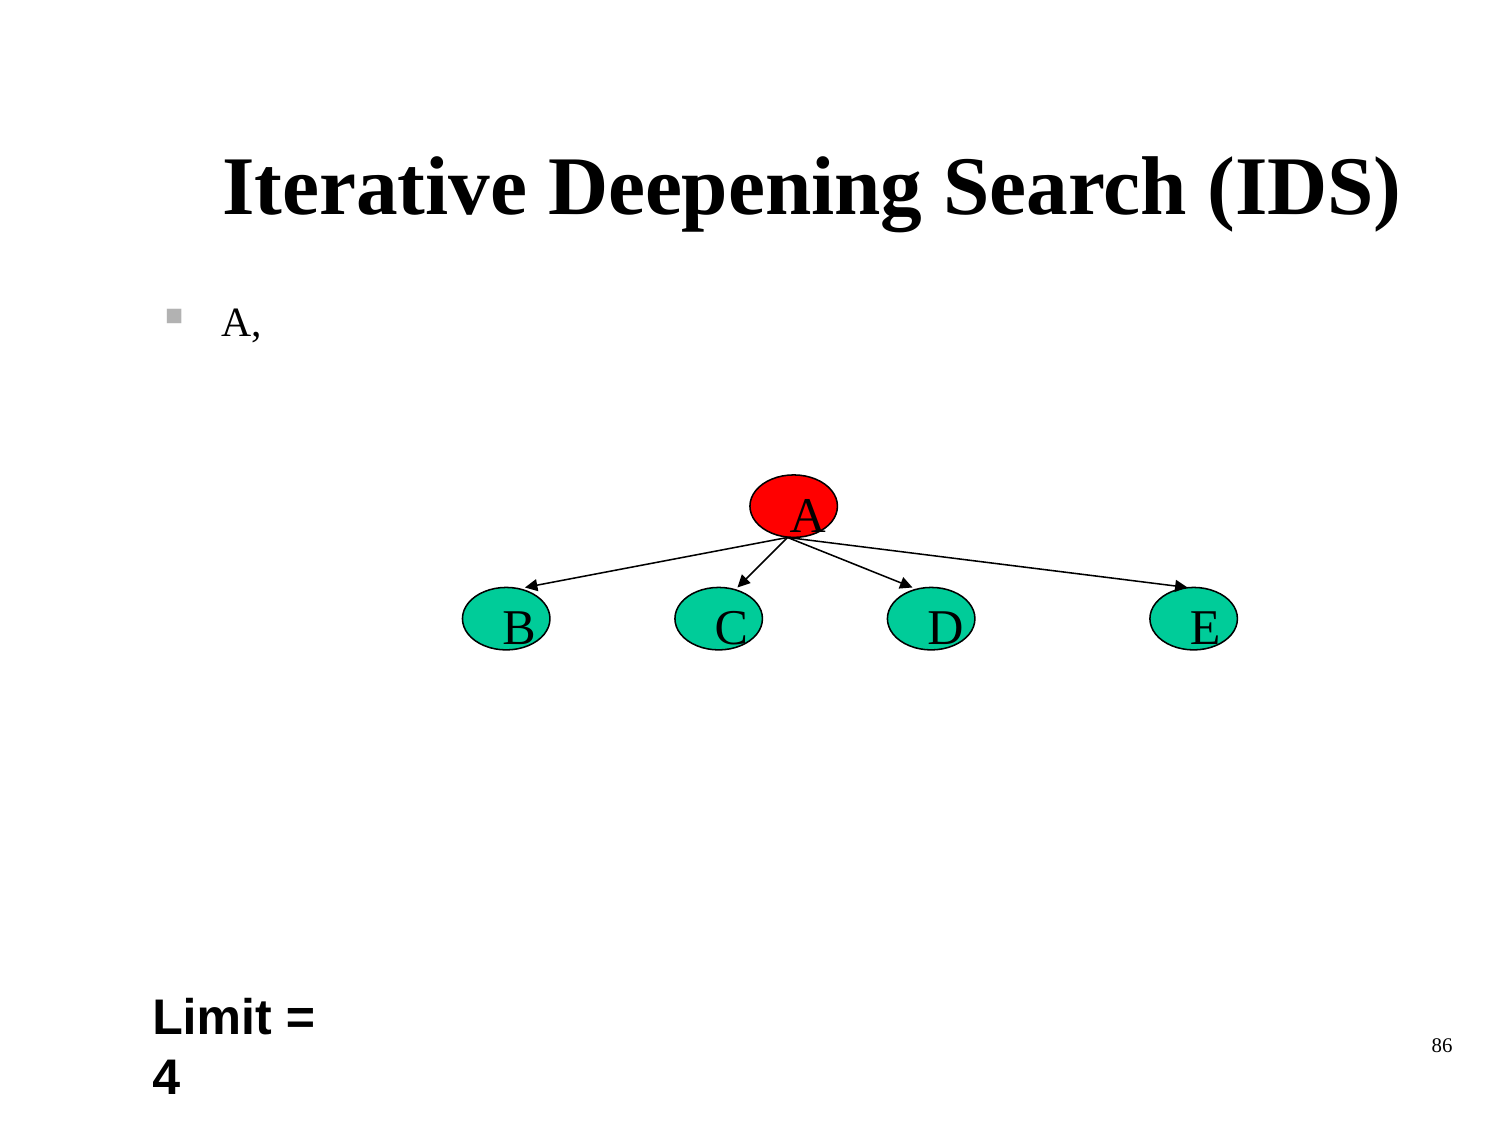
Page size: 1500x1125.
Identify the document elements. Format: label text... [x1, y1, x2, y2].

text_box [528, 544, 749, 585]
slide_number 86 [1154, 1023, 1468, 1100]
text_box A, [149, 287, 1425, 425]
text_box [749, 474, 838, 538]
text_box [808, 546, 911, 585]
text_box [1175, 579, 1184, 585]
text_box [462, 587, 551, 651]
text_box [1149, 587, 1238, 651]
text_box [887, 587, 976, 651]
text_box Limit = 4 [137, 977, 338, 1113]
title Iterative Deepening Search (IDS) [174, 87, 1451, 276]
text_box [674, 587, 763, 651]
text_box [738, 546, 780, 585]
